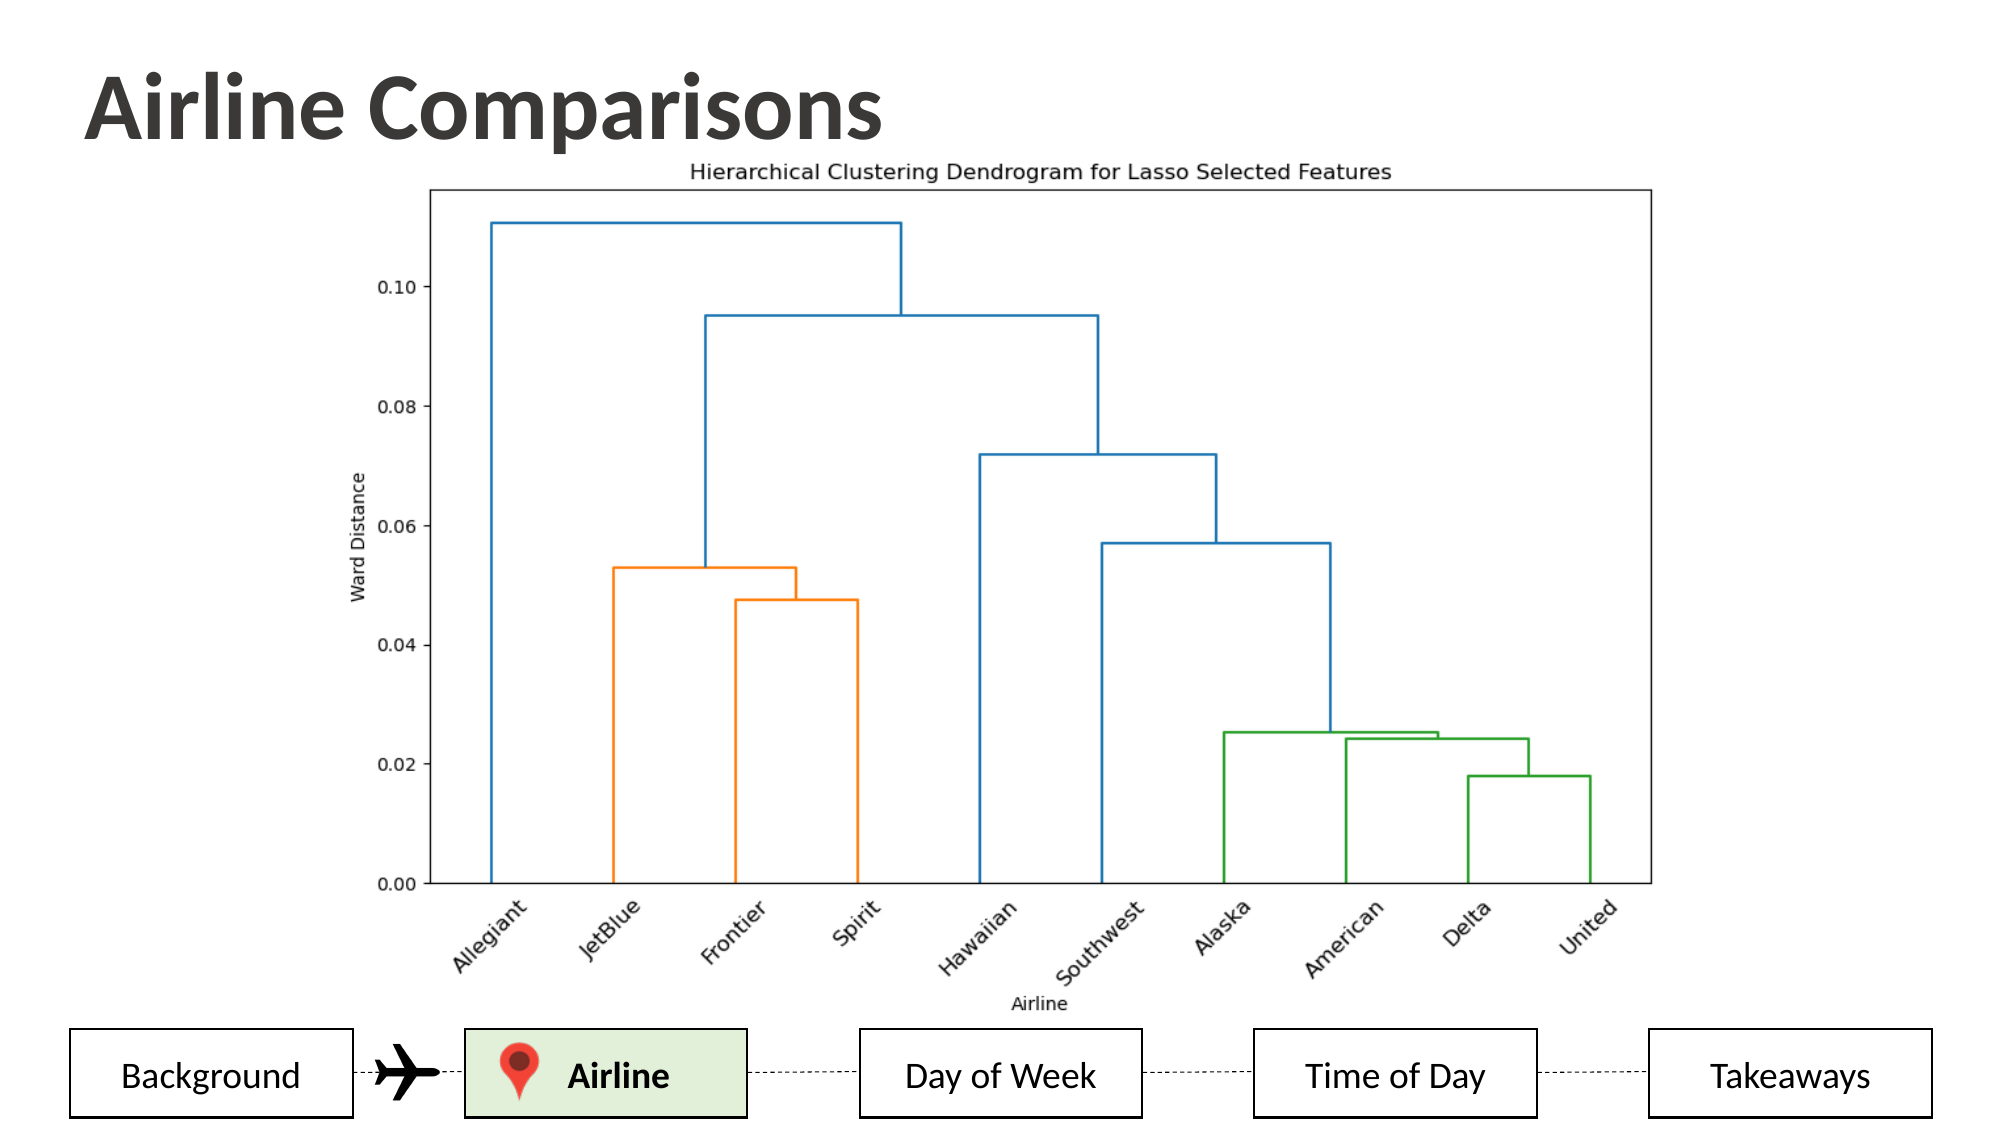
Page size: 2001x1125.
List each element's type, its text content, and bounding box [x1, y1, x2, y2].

picture [338, 151, 1664, 1027]
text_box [69, 1027, 1932, 1118]
text_box Airline Comparisons [69, 0, 1632, 218]
